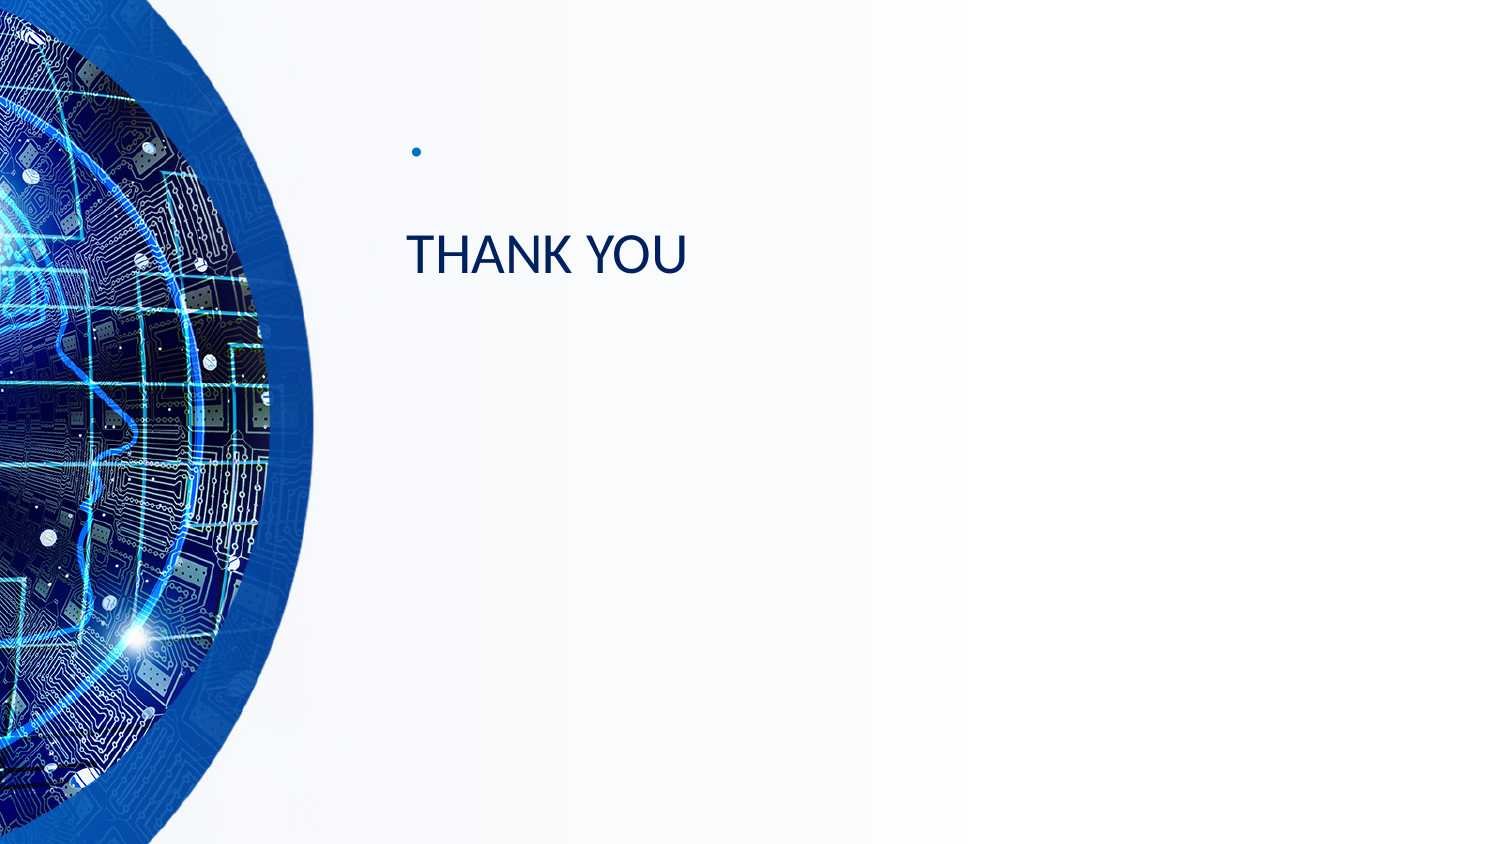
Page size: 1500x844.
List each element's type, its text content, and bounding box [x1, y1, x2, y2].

picture [0, 0, 1500, 844]
title . [392, 66, 1424, 186]
list THANK YOU [391, 208, 1427, 770]
